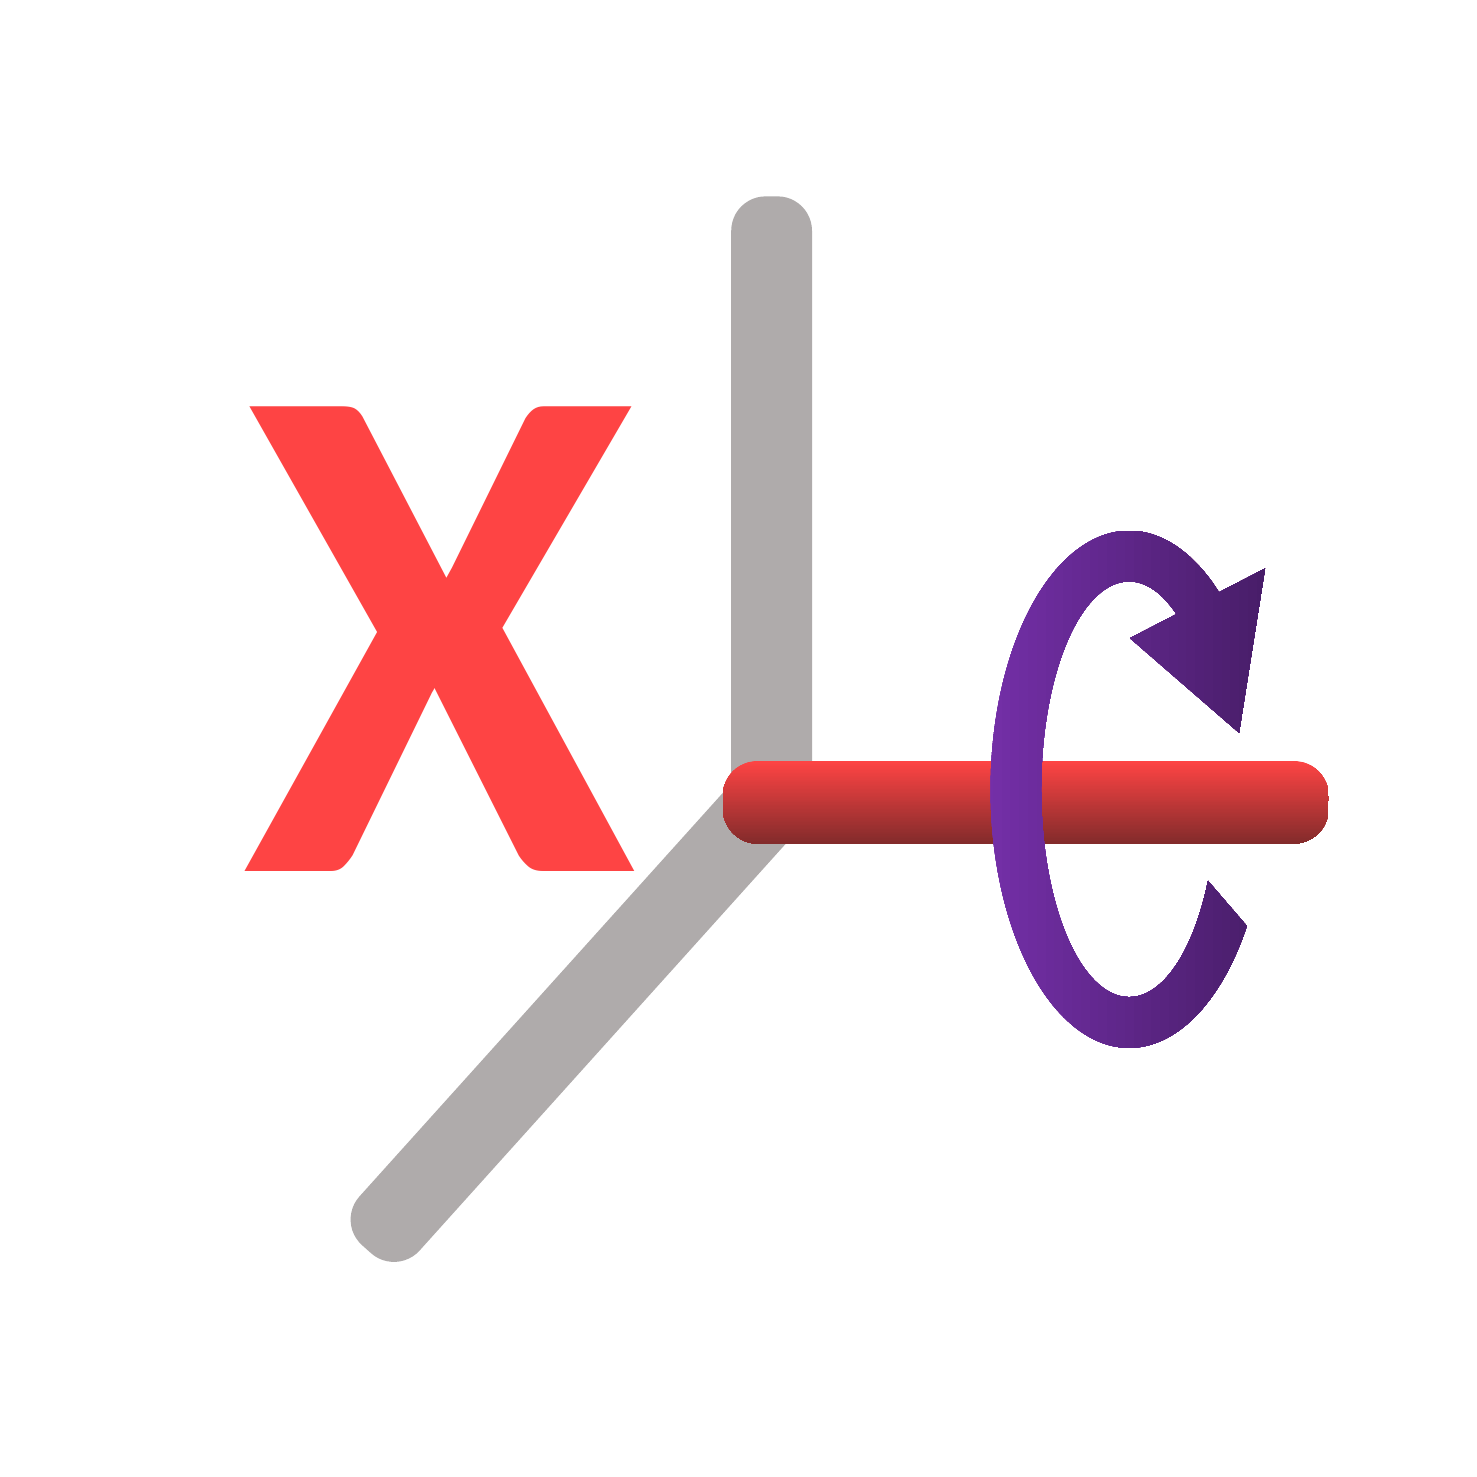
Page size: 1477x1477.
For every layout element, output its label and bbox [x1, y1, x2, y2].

text_box [147, 147, 1329, 1329]
